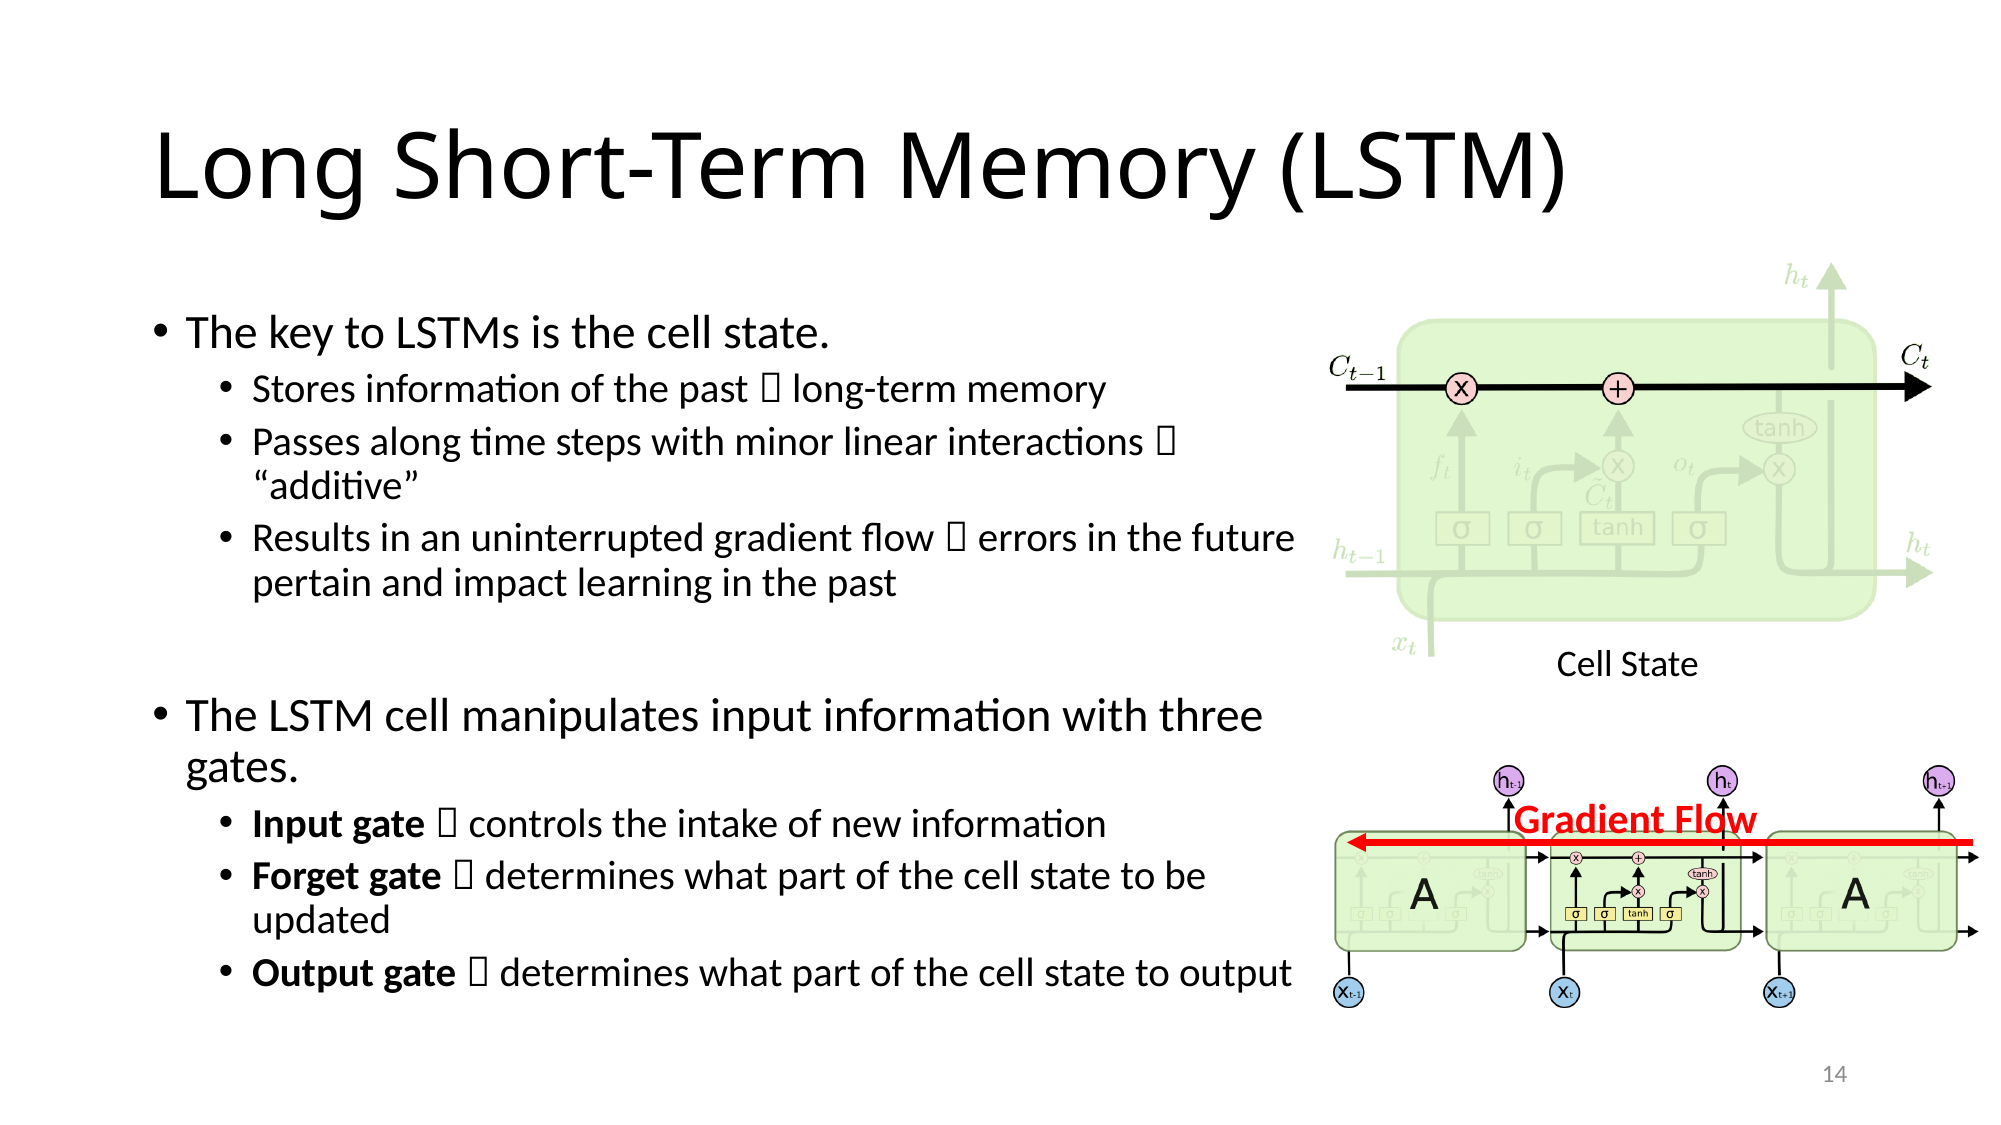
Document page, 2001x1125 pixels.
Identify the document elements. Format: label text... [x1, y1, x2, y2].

slide_number 14 [1412, 1042, 1863, 1103]
picture [1333, 765, 1979, 1008]
picture [1307, 255, 1957, 665]
list The key to LSTMs is the cell state. Stores information of the past  long-term memory Passes along time steps with minor linear interactions  “additive” Results in an uninterrupted gradient flow  errors in the future pertain and impact learning in the past The LSTM cell manipulates input information with three gates. Input gate  controls the intake of new information Forget gate  determines what part of the cell state to be updated Output gate  determines what part of the cell state to output [137, 299, 1316, 1014]
title Long Short-Term Memory (LSTM) [137, 59, 1863, 278]
